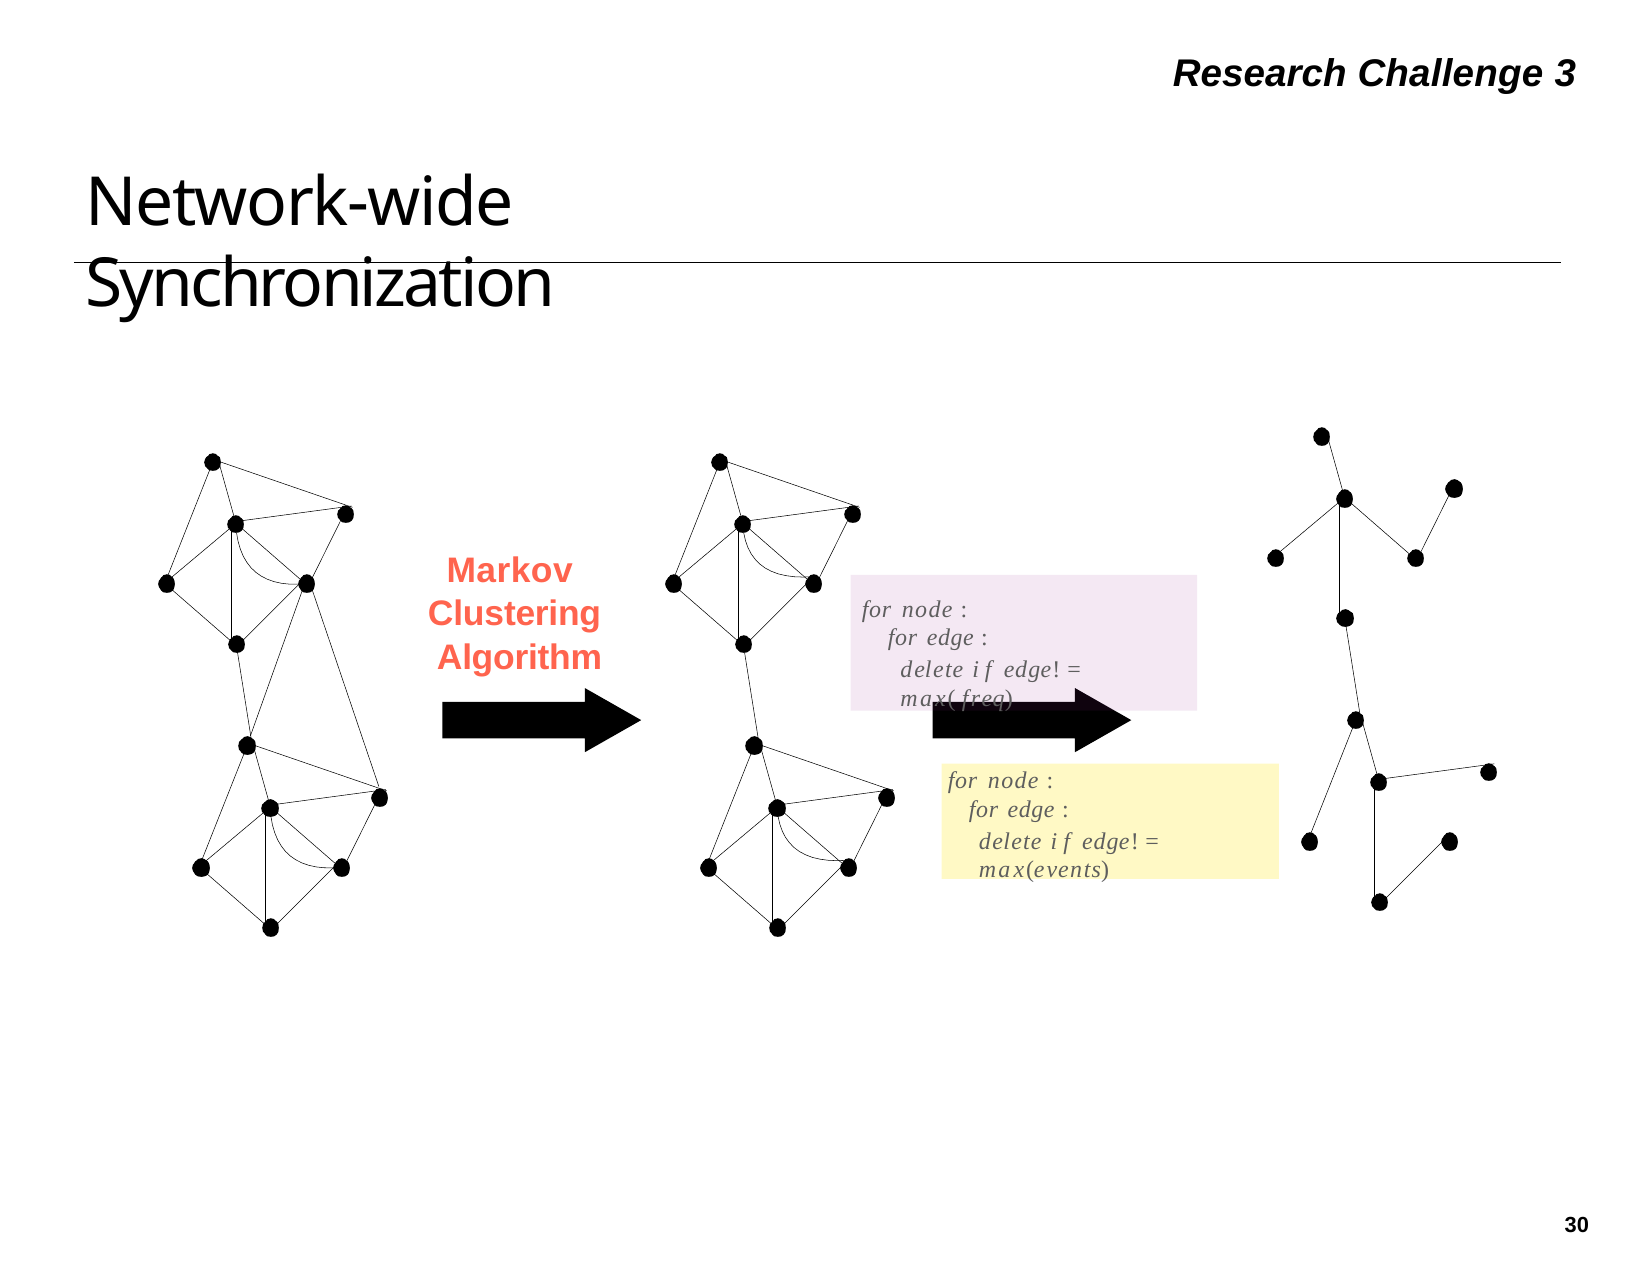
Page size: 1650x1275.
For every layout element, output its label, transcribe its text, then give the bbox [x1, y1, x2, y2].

text_box [941, 763, 945, 879]
text_box for node : for edge : delete i f edge! = max( freq) [900, 574, 1198, 711]
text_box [1266, 427, 1497, 911]
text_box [665, 453, 896, 937]
text_box [442, 688, 642, 753]
text_box 30 [1558, 1208, 1596, 1237]
text_box [932, 711, 1132, 753]
text_box Network-wide Synchronization [83, 261, 938, 320]
title Research Challenge 3 [71, 45, 1579, 261]
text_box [158, 453, 389, 937]
text_box Markov Clustering Algorithm [424, 545, 603, 677]
text_box for node : for edge : delete i f edge! = max(events) [945, 762, 1261, 883]
